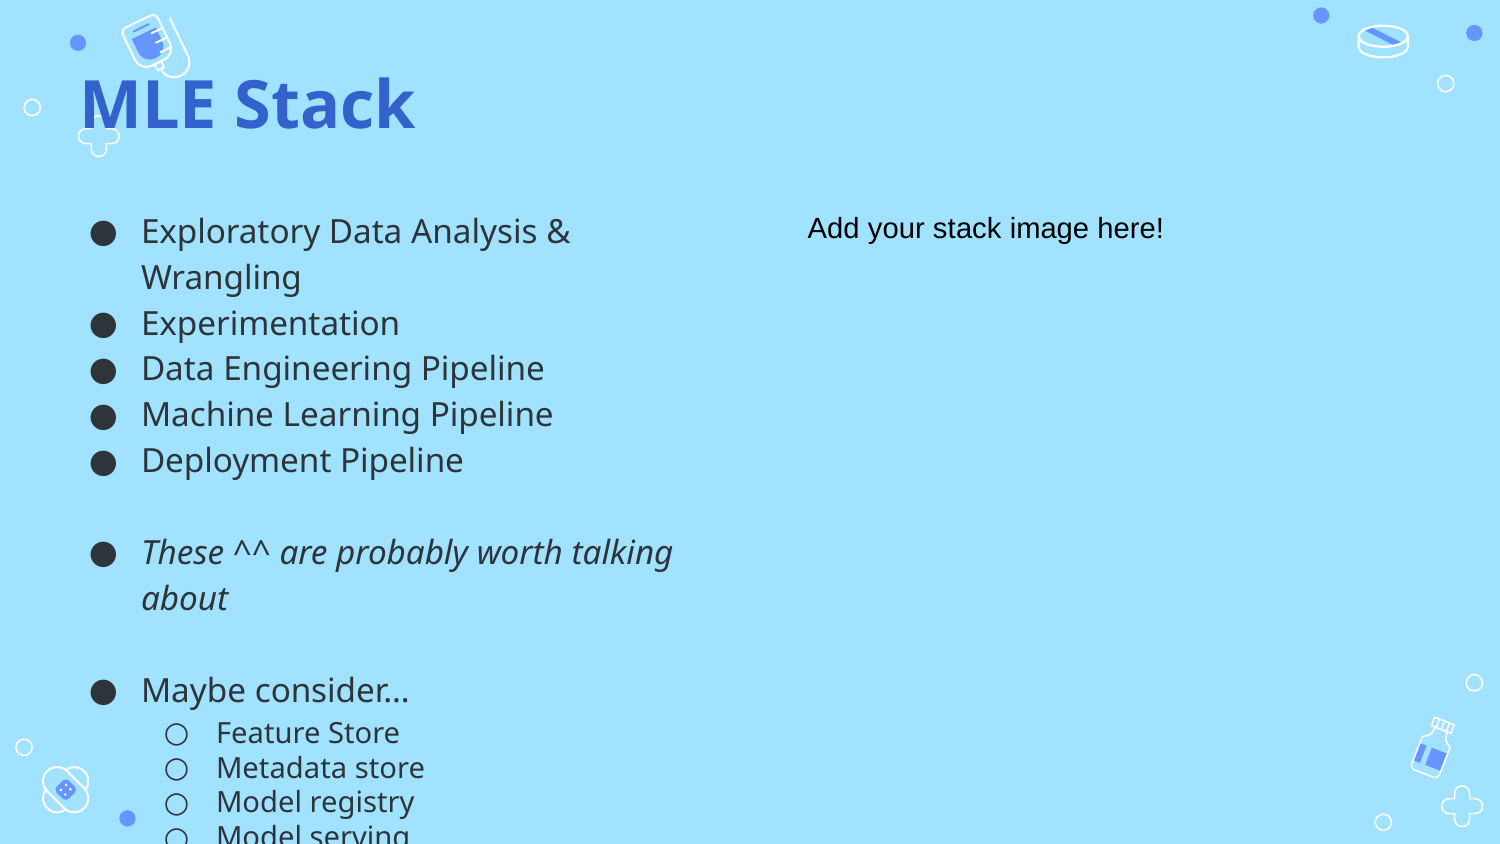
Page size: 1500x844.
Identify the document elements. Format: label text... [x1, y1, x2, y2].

text_box Exploratory Data Analysis & Wrangling Experimentation Data Engineering Pipeline Machine Learning Pipeline Deployment Pipeline These ^^ are probably worth talking about Maybe consider… Feature Store Metadata store Model registry Model serving Model Monitoring [51, 188, 708, 750]
text_box Add your stack image here! [792, 188, 1449, 750]
title MLE Stack [64, 28, 675, 157]
